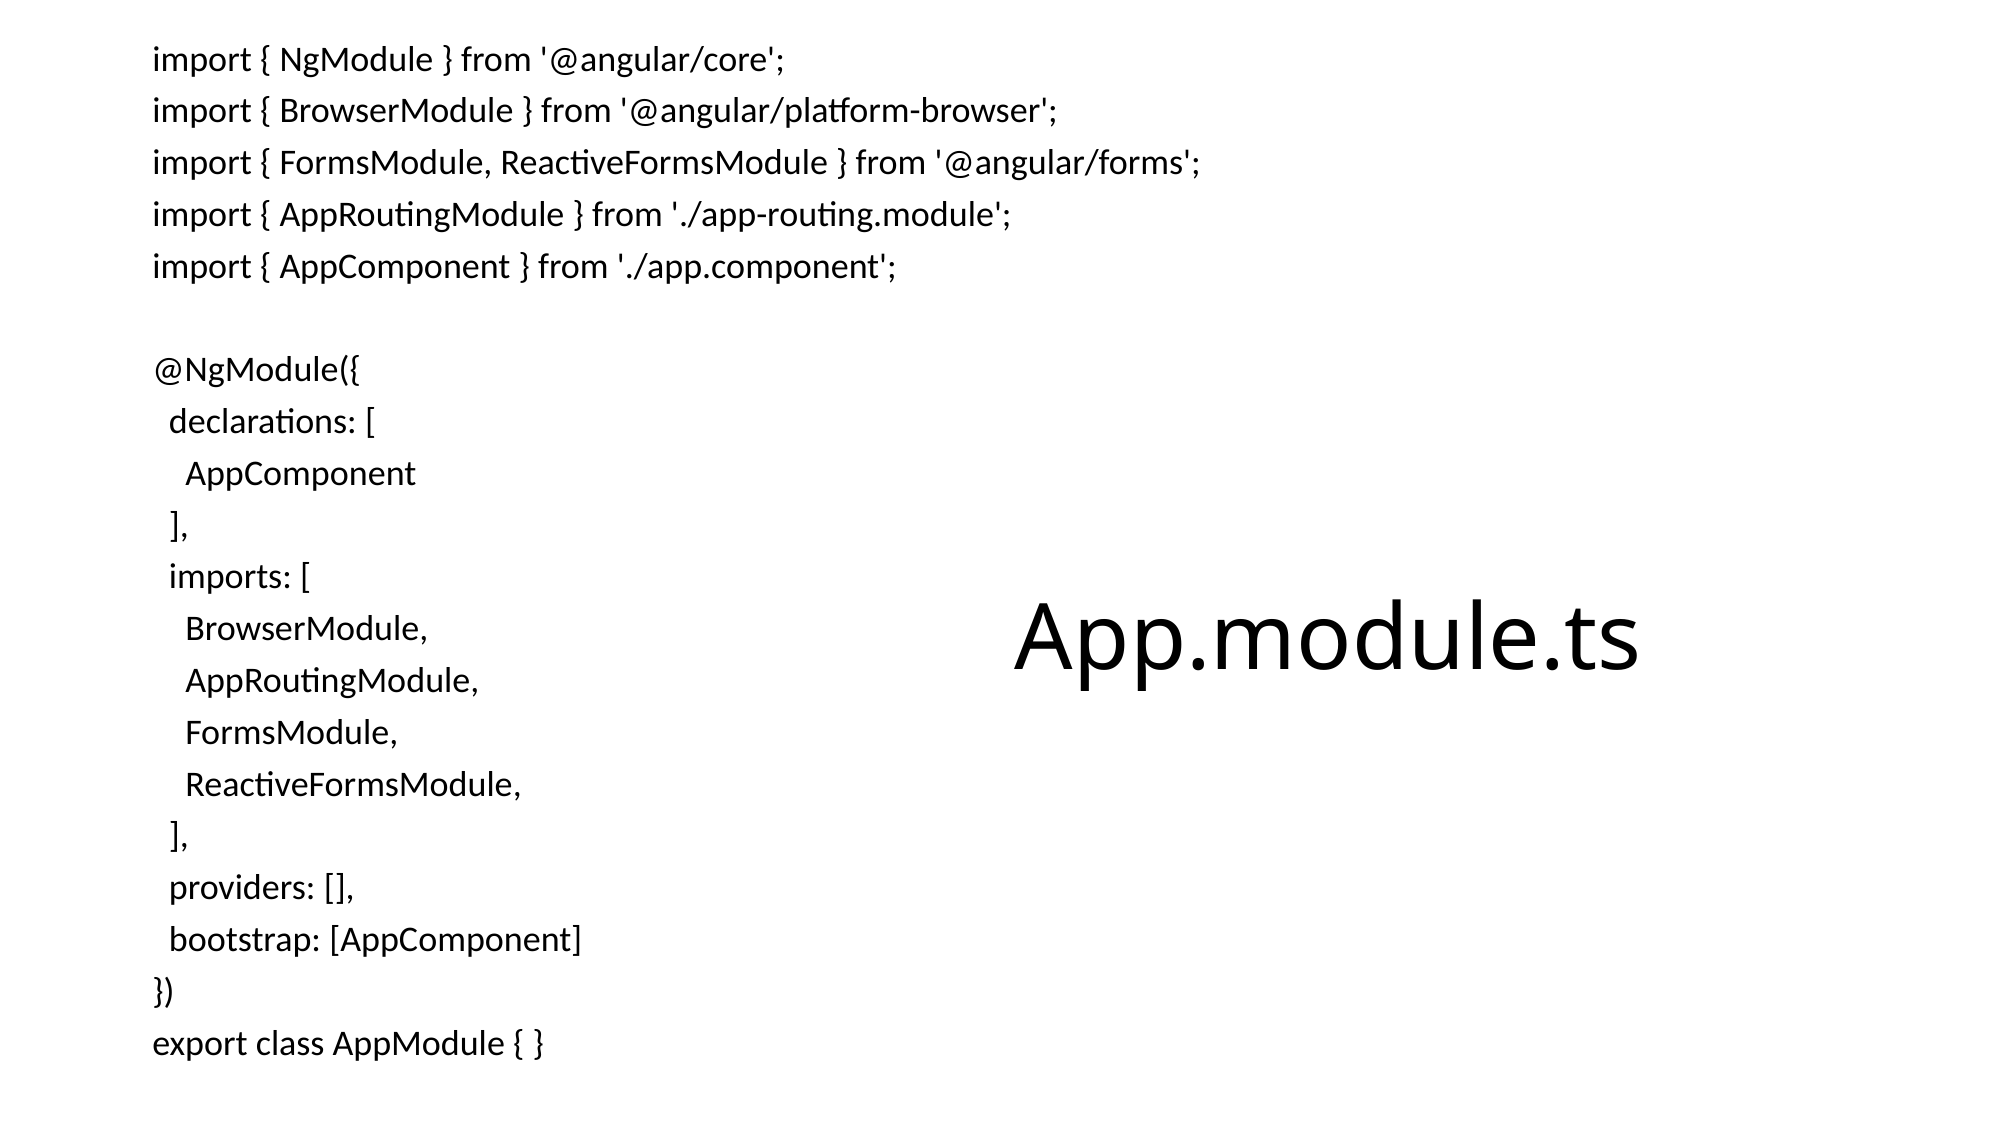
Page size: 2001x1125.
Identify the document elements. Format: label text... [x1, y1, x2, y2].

list import { NgModule } from '@angular/core'; import { BrowserModule } from '@angular/platform-browser'; import { FormsModule, ReactiveFormsModule } from '@angular/forms'; import { AppRoutingModule } from './app-routing.module'; import { AppComponent } from './app.component'; @NgModule({ declarations: [ AppComponent ], imports: [ BrowserModule, AppRoutingModule, FormsModule, ReactiveFormsModule, ], providers: [], bootstrap: [AppComponent] }) export class AppModule { } [137, 32, 1863, 1088]
